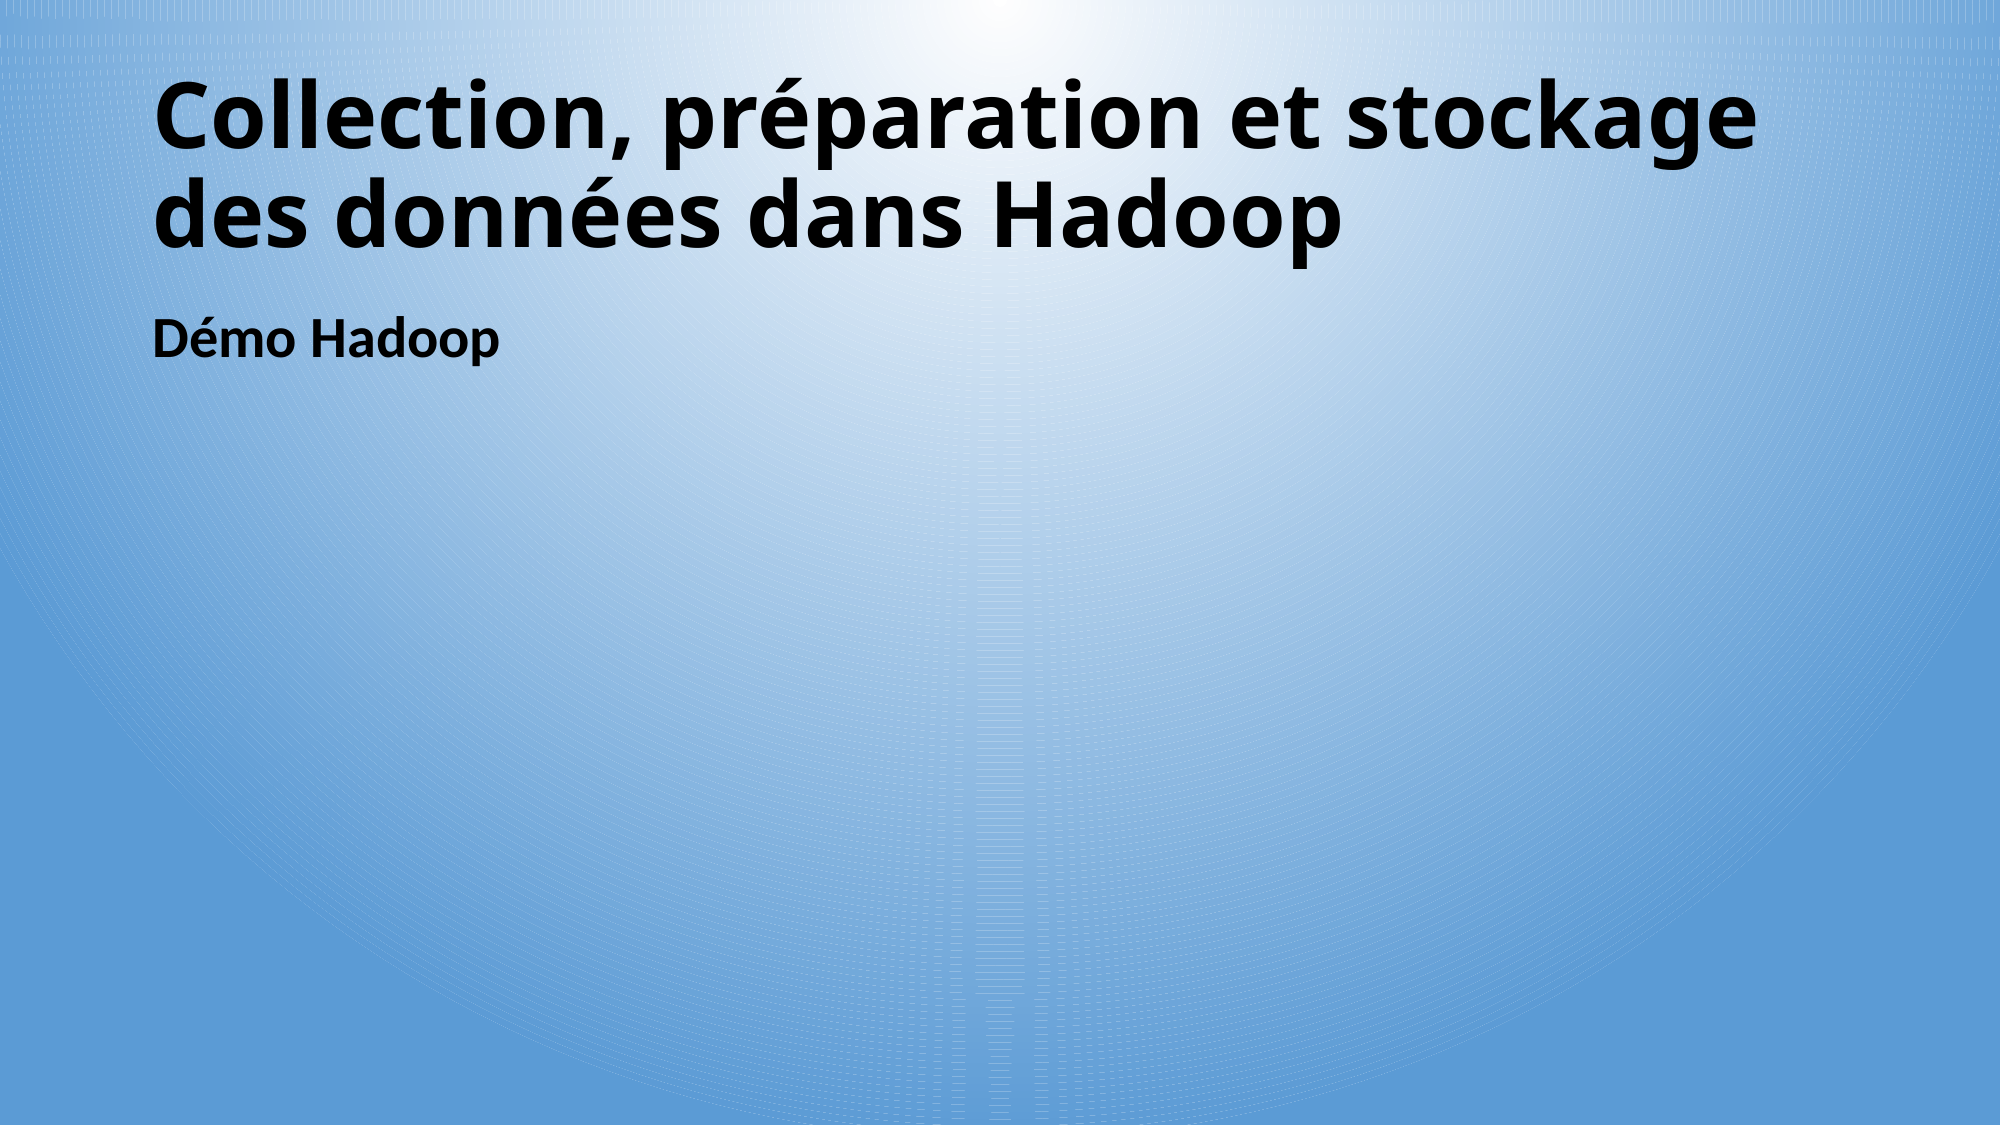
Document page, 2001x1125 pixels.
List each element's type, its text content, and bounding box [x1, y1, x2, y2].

title Collection, préparation et stockage des données dans Hadoop [137, 59, 1863, 278]
list Démo Hadoop [137, 299, 1863, 1014]
